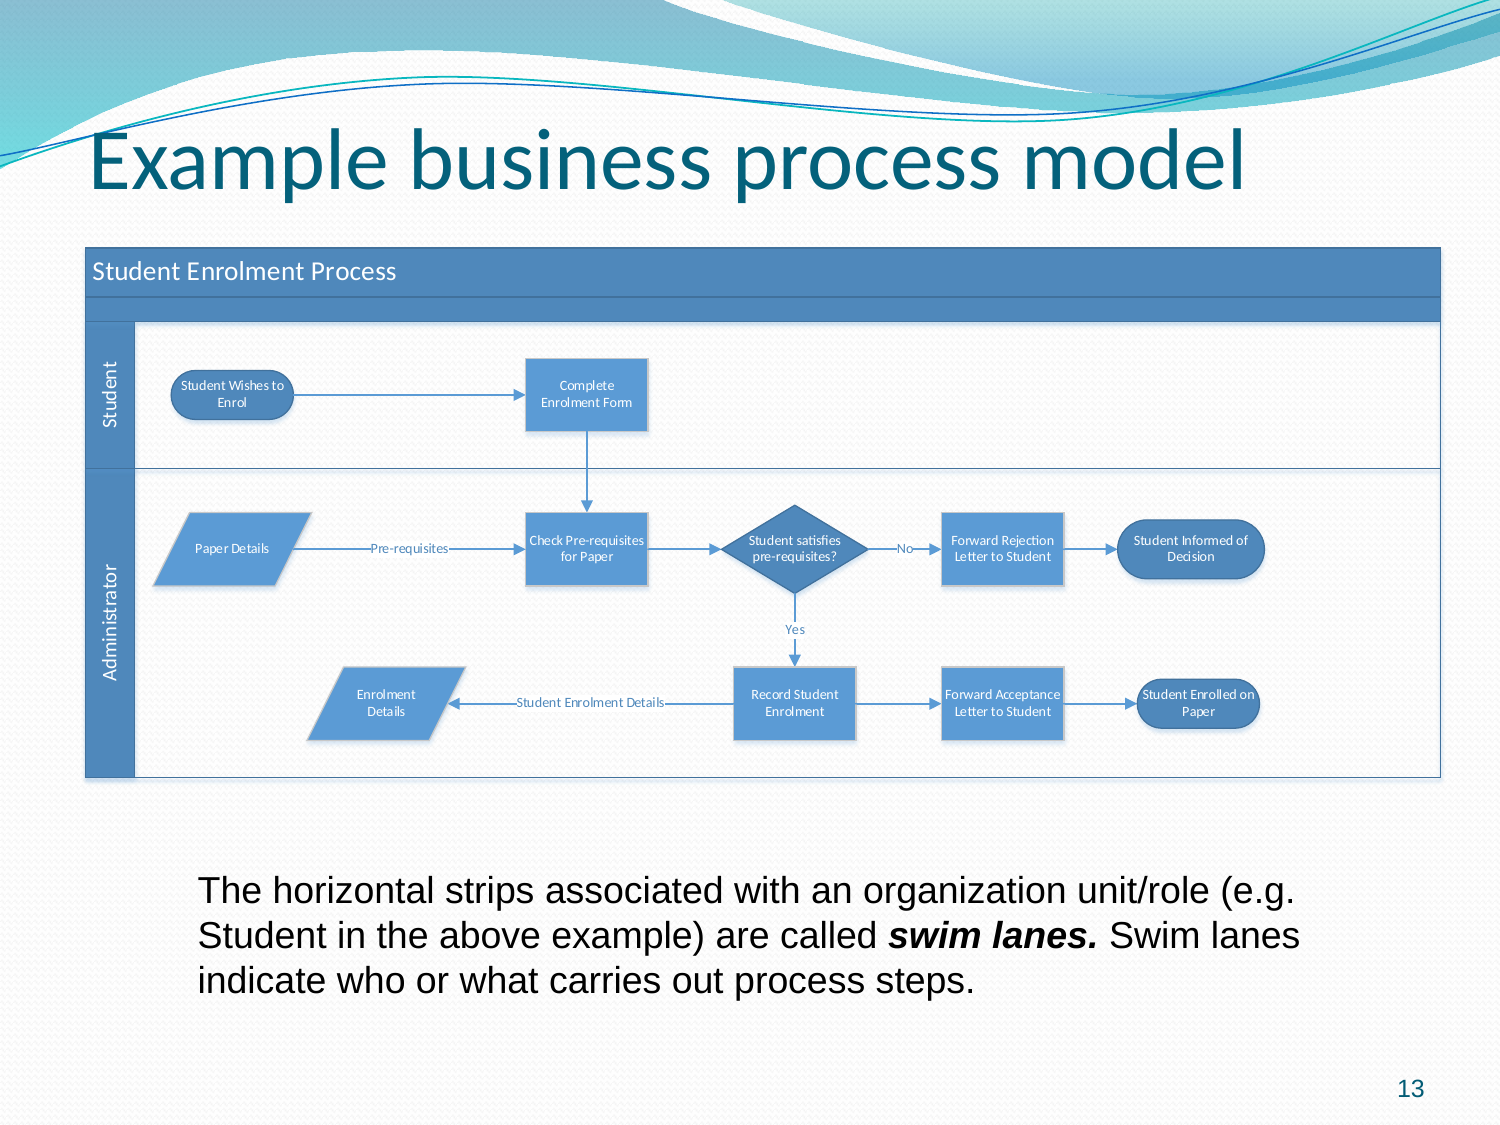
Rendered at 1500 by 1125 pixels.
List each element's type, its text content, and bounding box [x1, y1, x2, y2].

slide_number 13 [1299, 1042, 1425, 1103]
text_box The horizontal strips associated with an organization unit/role (e.g. Student in the above example) are called swim lanes. Swim lanes indicate who or what carries out process steps. [182, 858, 1400, 1009]
title Example business process model [88, 19, 1439, 207]
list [76, 243, 1448, 788]
